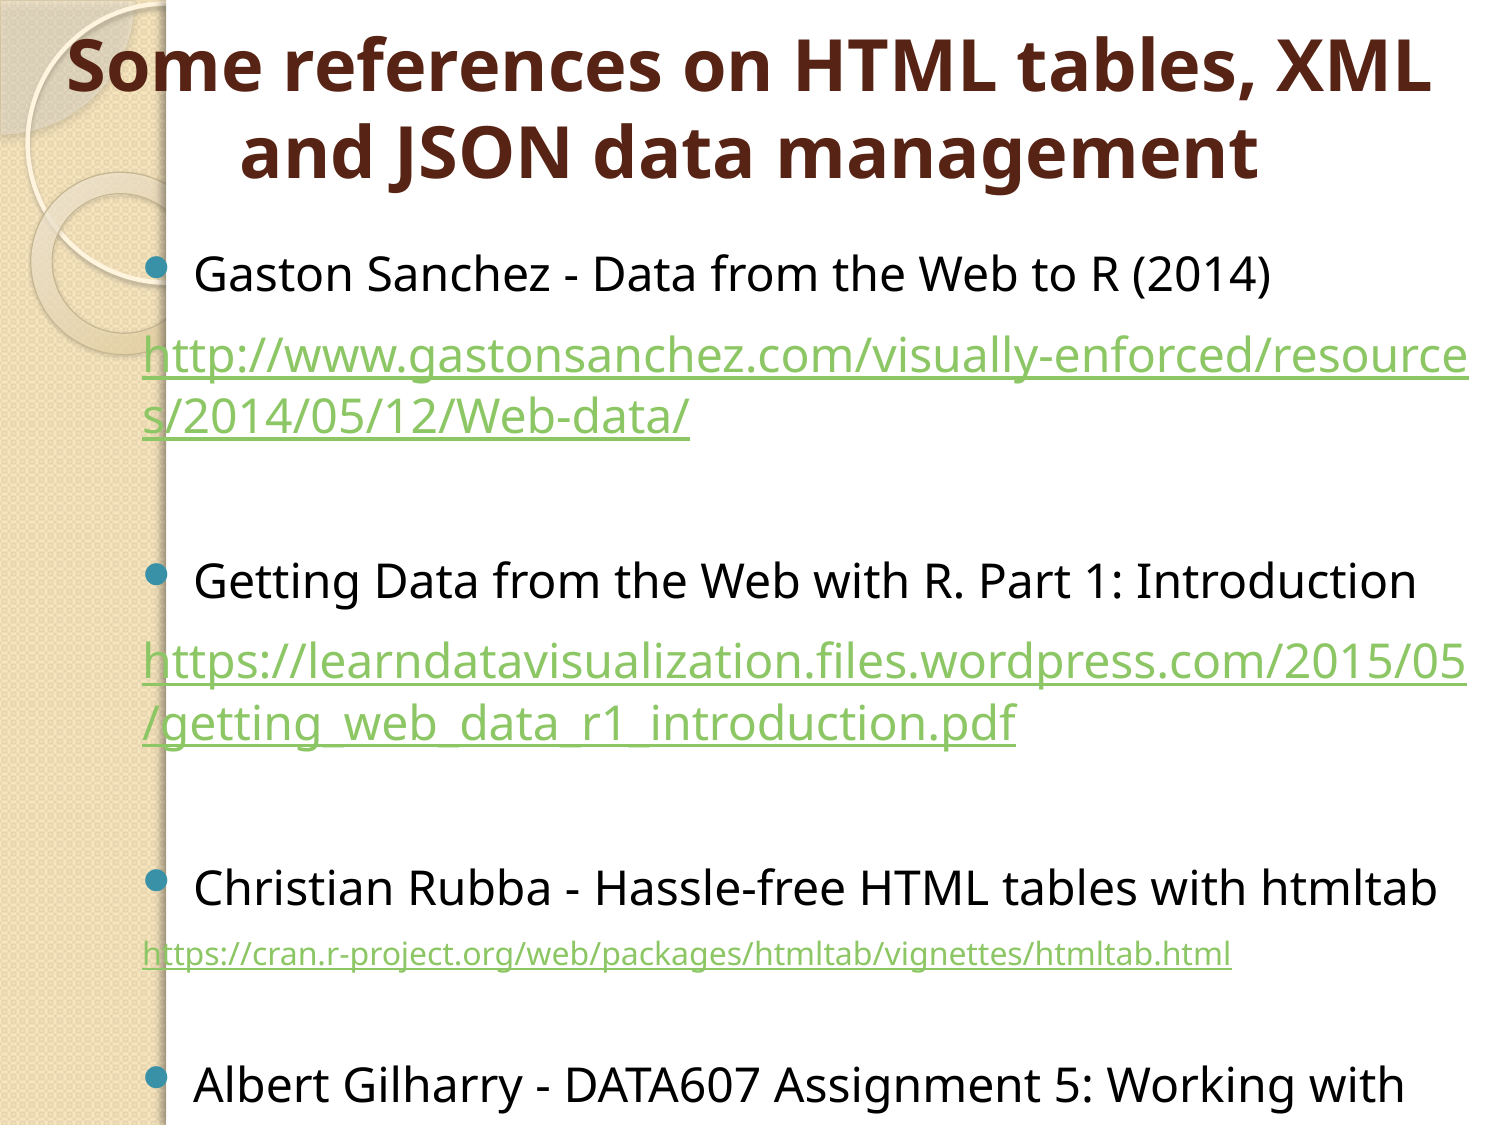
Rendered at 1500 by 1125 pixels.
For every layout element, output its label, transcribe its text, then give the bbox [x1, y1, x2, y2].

text_box Gaston Sanchez - Data from the Web to R (2014) http://www.gastonsanchez.com/visually-enforced/resources/2014/05/12/Web-data/ Getting Data from the Web with R. Part 1: Introduction https://learndatavisualization.files.wordpress.com/2015/05/getting_web_data_r1_introduction.pdf Christian Rubba - Hassle-free HTML tables with htmltab https://cran.r-project.org/web/packages/htmltab/vignettes/htmltab.html Albert Gilharry - DATA607 Assignment 5: Working with XML and JSON in R http://rstudio-pubs-static.s3.amazonaws.com/370992_183d7ba68f9e4e8aae65ff65c0ebfa01.html [112, 224, 1488, 1125]
title Some references on HTML tables, XML and JSON data management [0, 12, 1500, 200]
